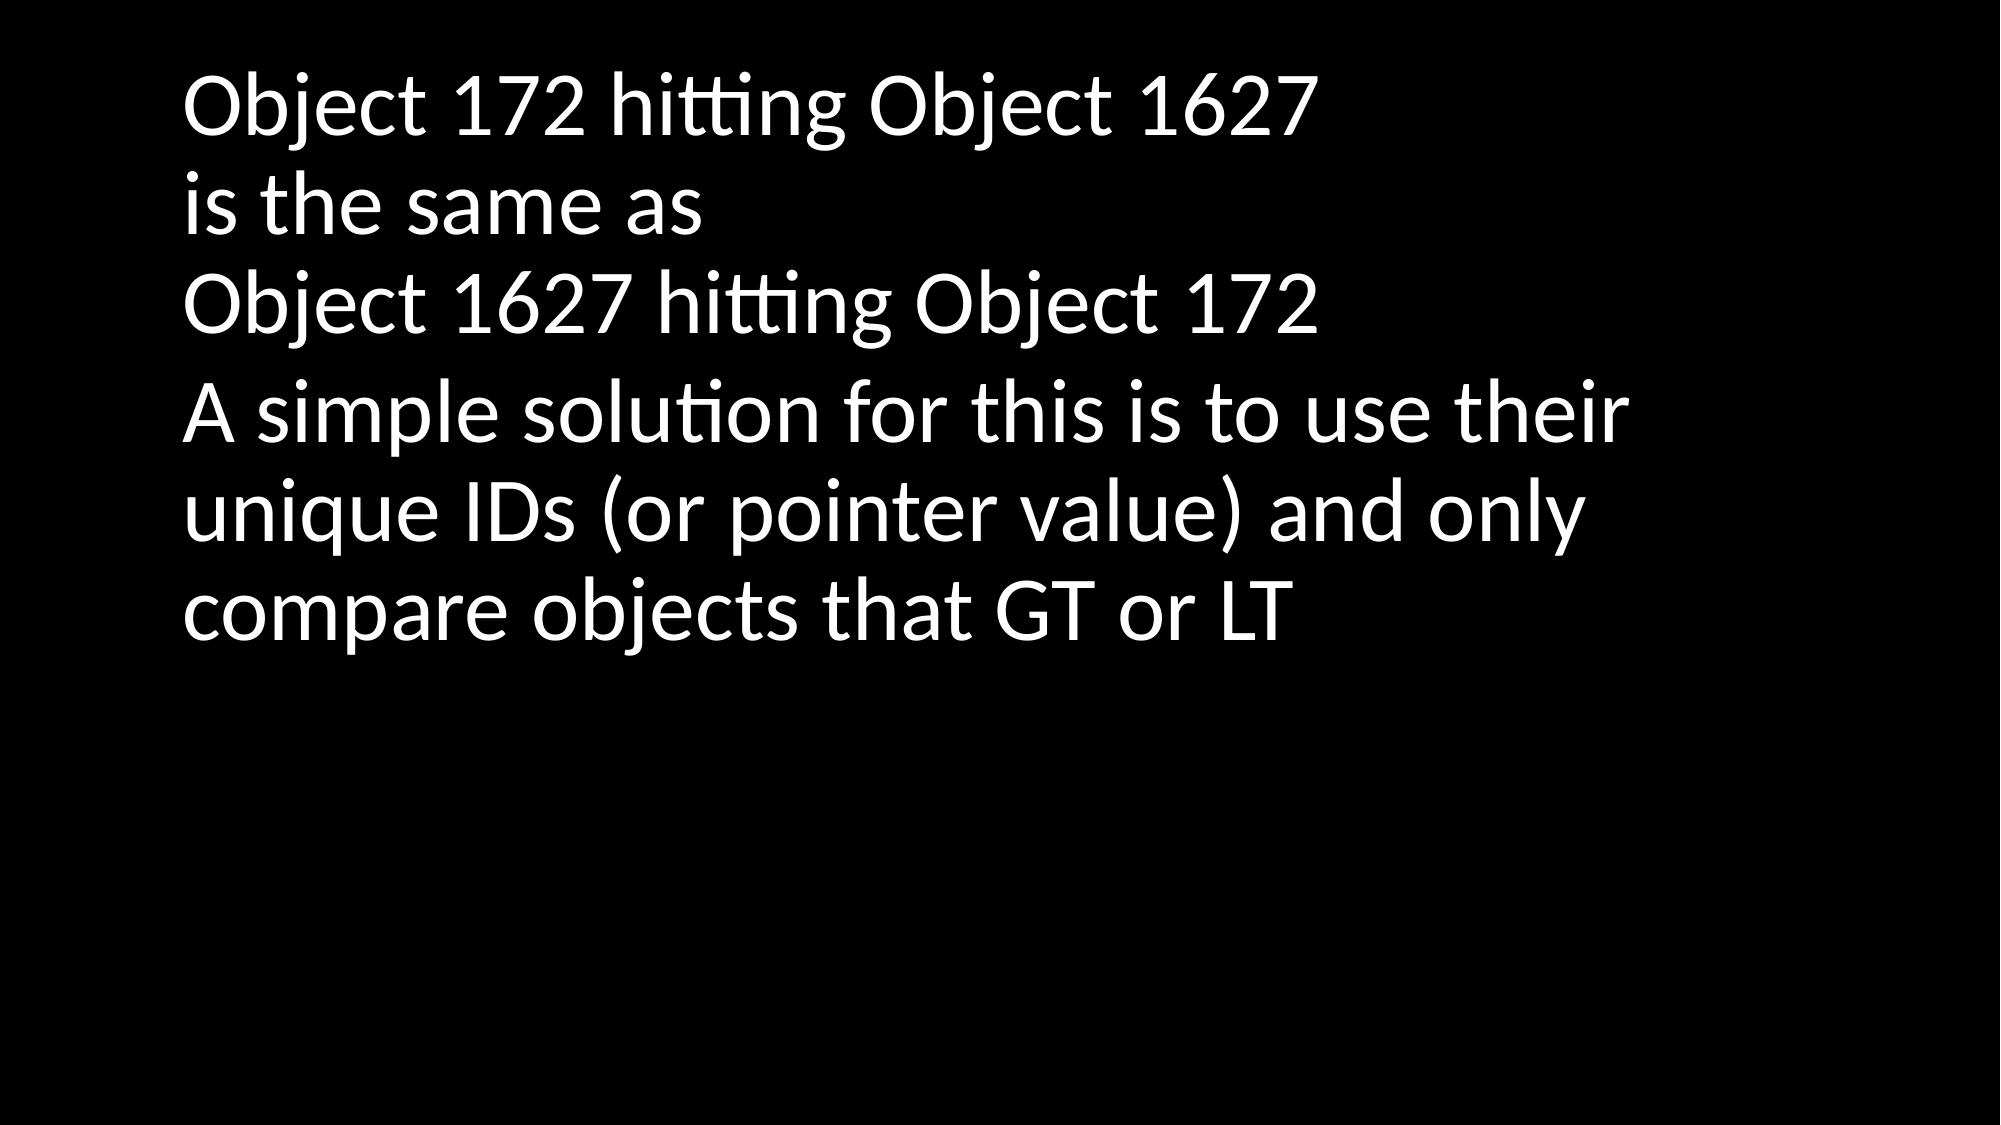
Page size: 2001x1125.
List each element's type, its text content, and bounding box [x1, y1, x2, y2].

list Object 172 hitting Object 1627 is the same as Object 1627 hitting Object 172 A simple solution for this is to use their unique IDs (or pointer value) and only compare objects that GT or LT [92, 48, 1818, 1002]
